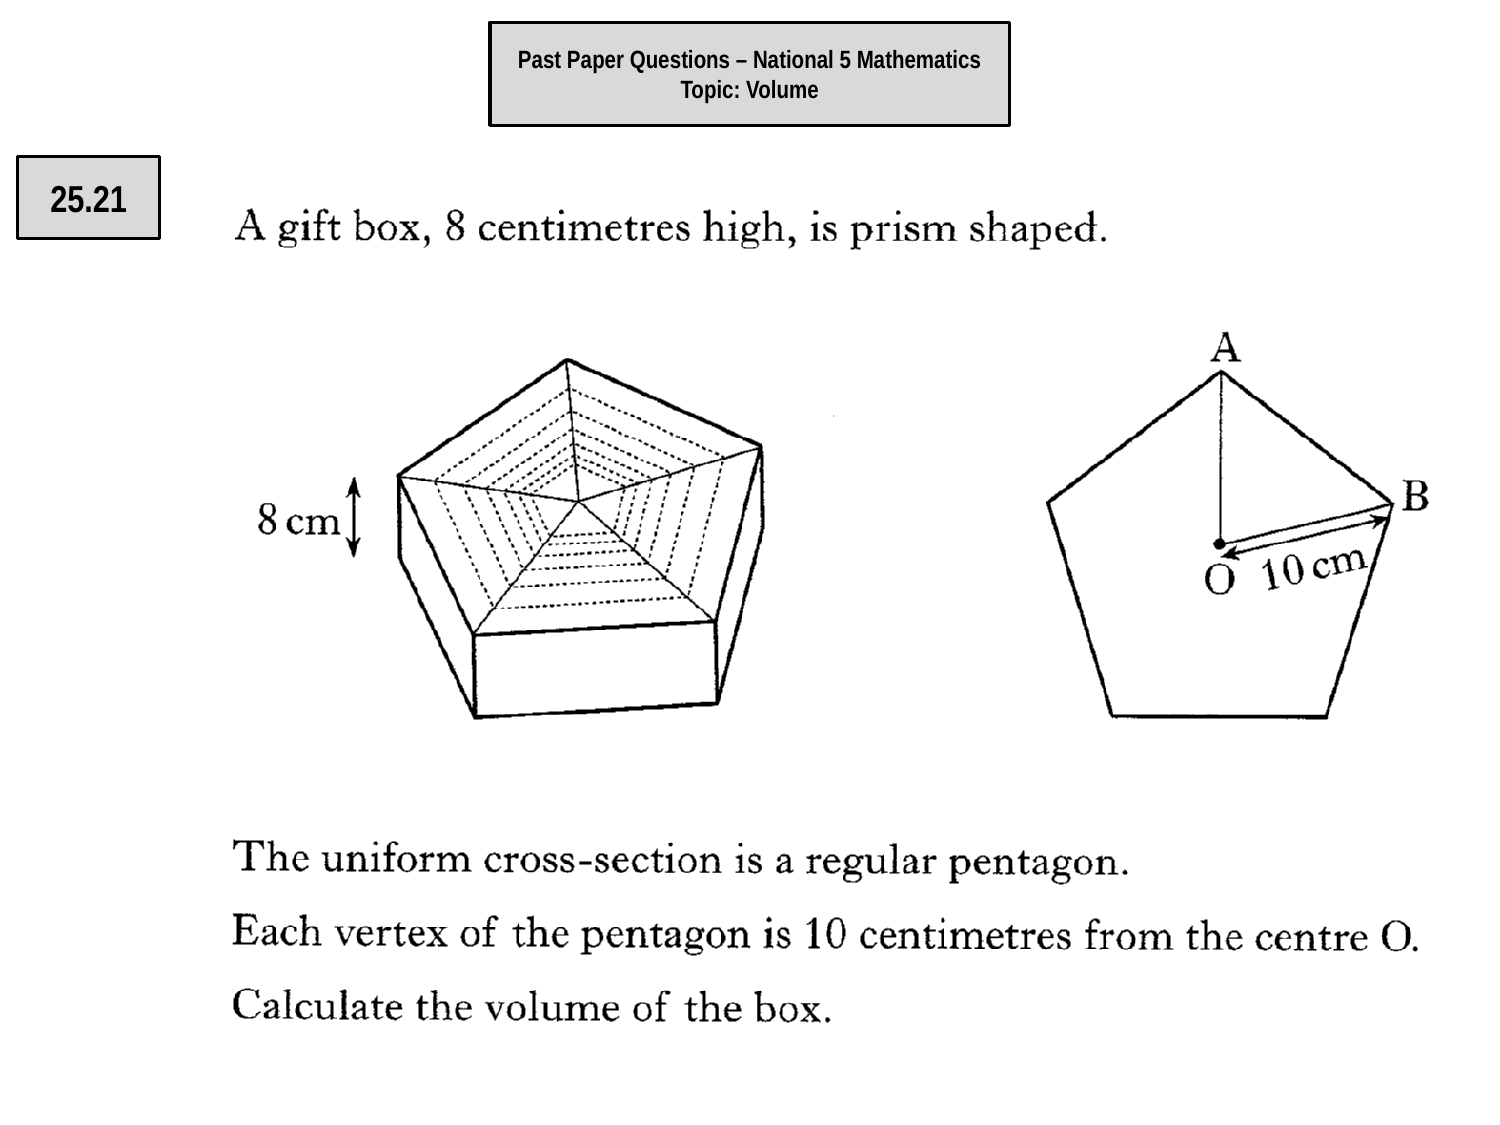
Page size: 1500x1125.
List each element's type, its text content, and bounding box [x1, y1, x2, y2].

text_box 25.21 [16, 154, 162, 241]
text_box Past Paper Questions – National 5 Mathematics Topic: Volume [488, 20, 1012, 127]
picture [194, 161, 1448, 1083]
